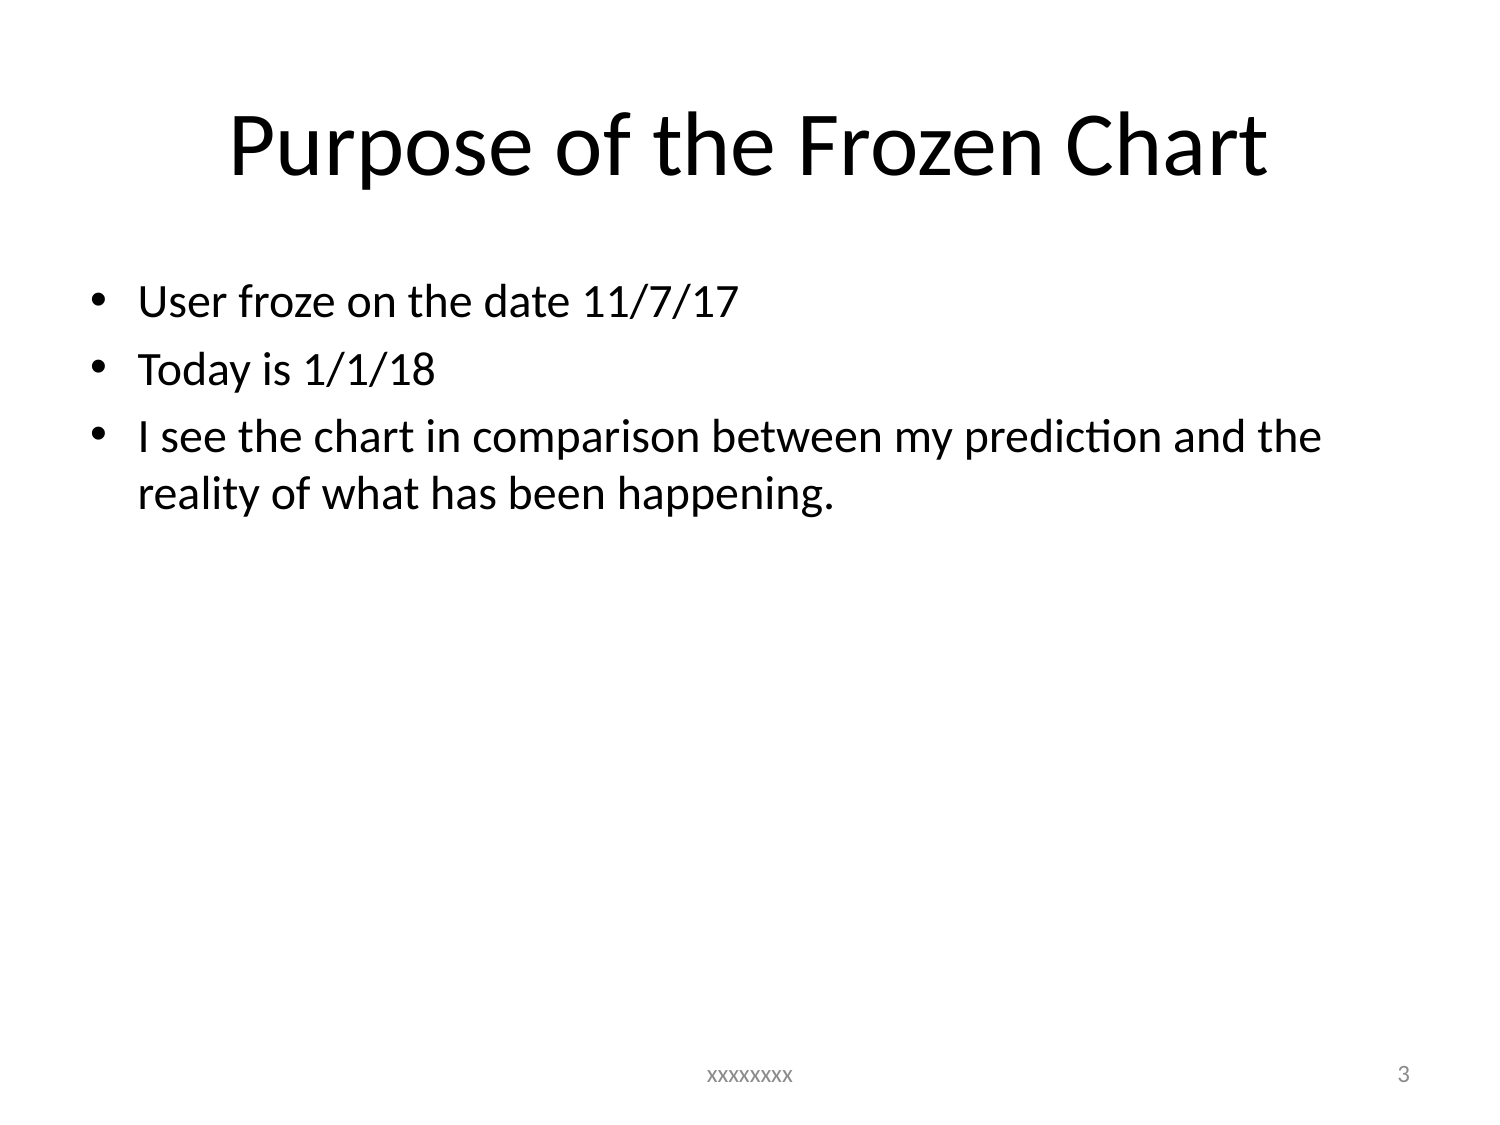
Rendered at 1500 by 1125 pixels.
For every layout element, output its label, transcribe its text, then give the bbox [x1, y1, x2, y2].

title Purpose of the Frozen Chart [75, 45, 1425, 233]
slide_number 3 [1074, 1042, 1425, 1103]
list User froze on the date 11/7/17 Today is 1/1/18 I see the chart in comparison between my prediction and the reality of what has been happening. [75, 262, 1425, 530]
footer xxxxxxxx [512, 1042, 988, 1103]
